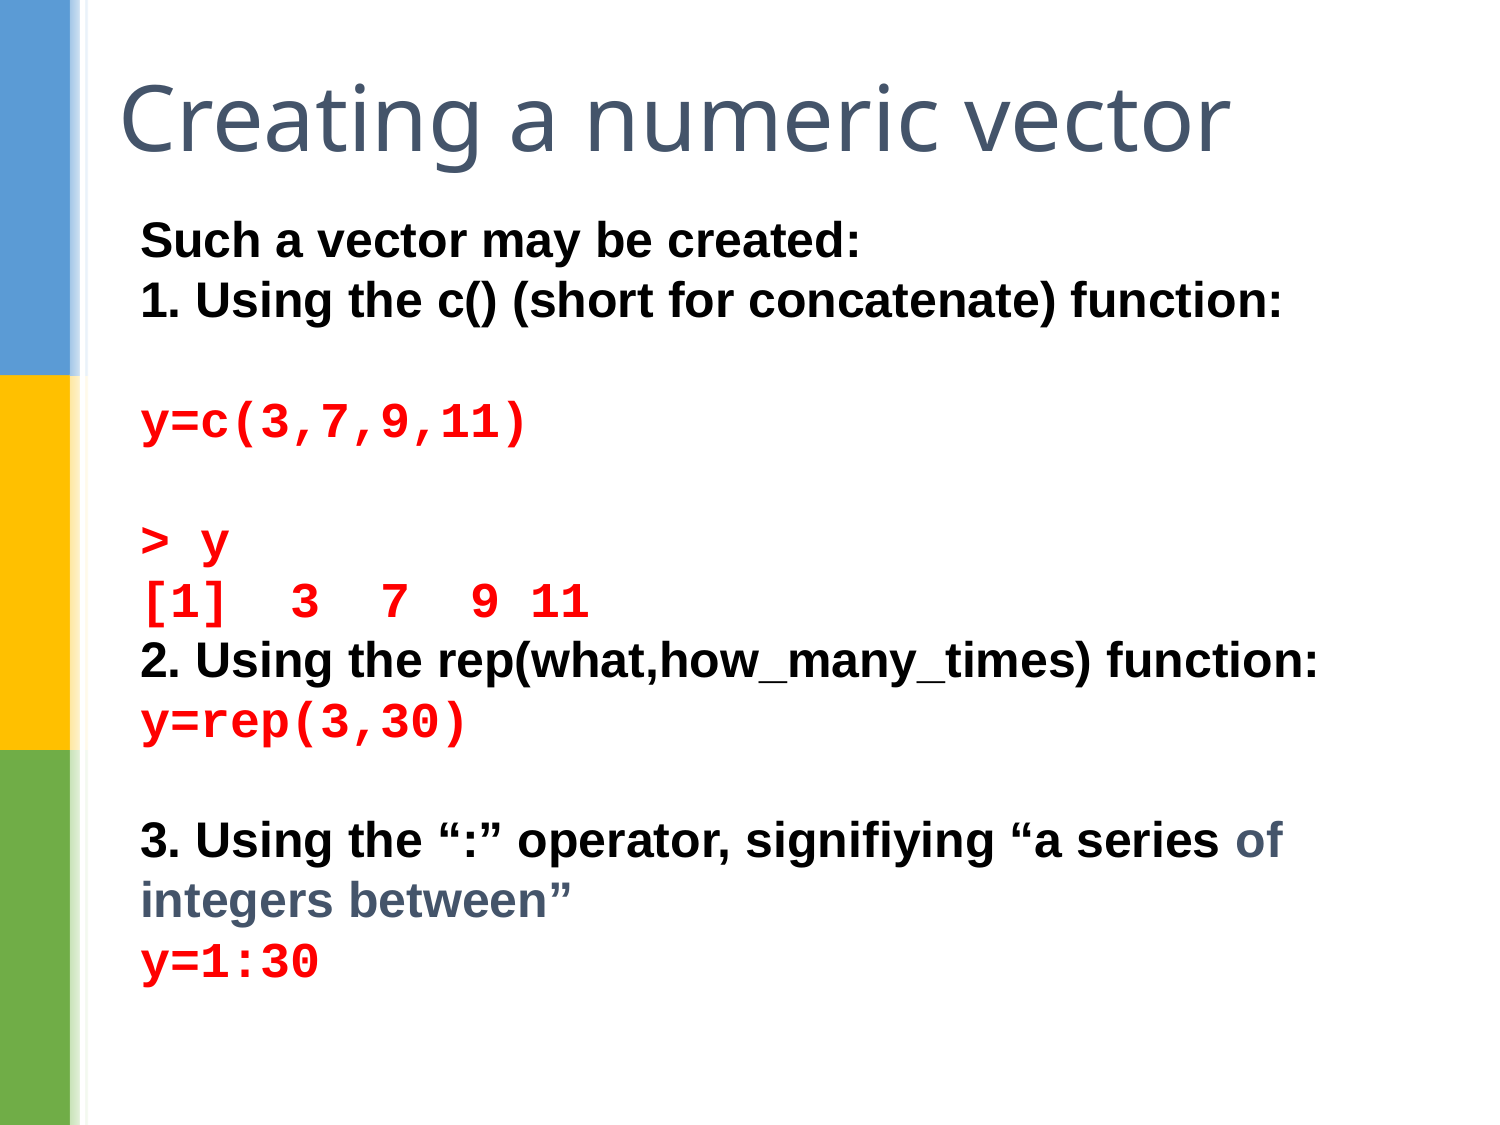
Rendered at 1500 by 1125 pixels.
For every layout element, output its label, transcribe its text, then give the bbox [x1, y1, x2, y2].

text_box Such a vector may be created: 1. Using the c() (short for concatenate) function: y=c(3,7,9,11) > y [1] 3 7 9 11 2. Using the rep(what,how_many_times) function: y=rep(3,30) 3. Using the “:” operator, signifiying “a series of integers between” y=1:30 [125, 200, 1375, 1064]
title Creating a numeric vector [103, 5, 1397, 223]
